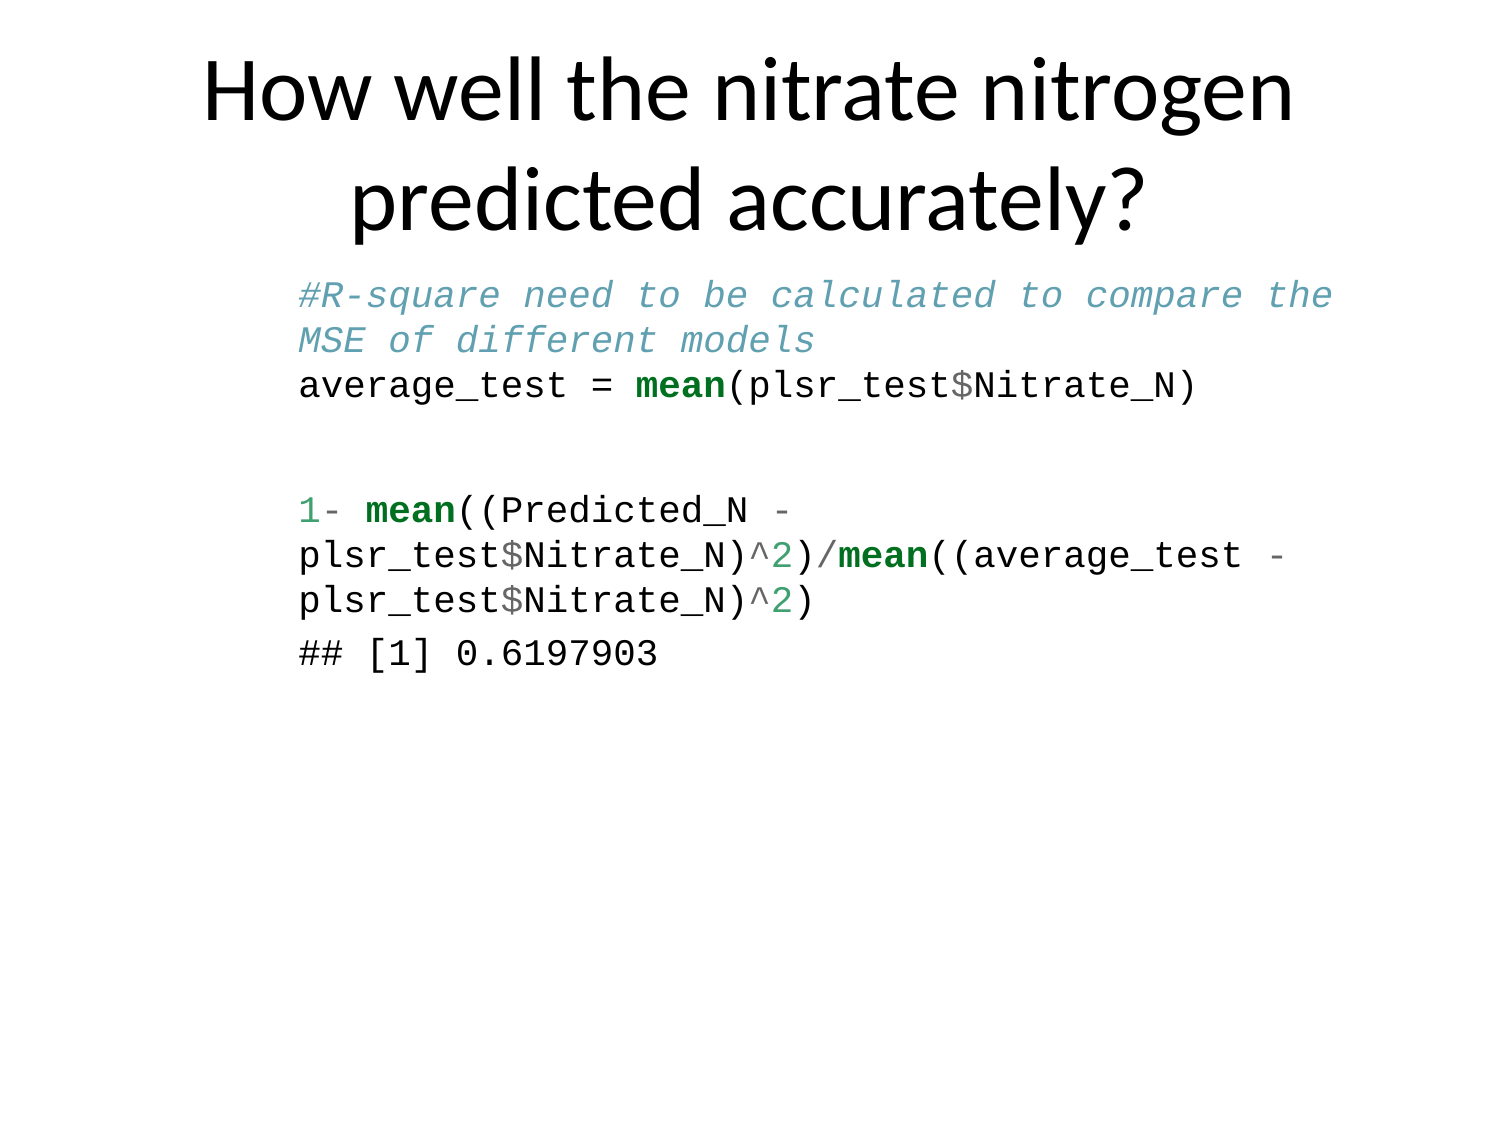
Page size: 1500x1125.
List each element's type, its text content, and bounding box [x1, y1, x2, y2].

list #R-square need to be calculated to compare the MSE of different models average_test = mean(plsr_test$Nitrate_N) 1- mean((Predicted_N - plsr_test$Nitrate_N)^2)/mean((average_test - plsr_test$Nitrate_N)^2) ## [1] 0.6197903 [75, 262, 1425, 1005]
title How well the nitrate nitrogen predicted accurately? [75, 45, 1425, 233]
